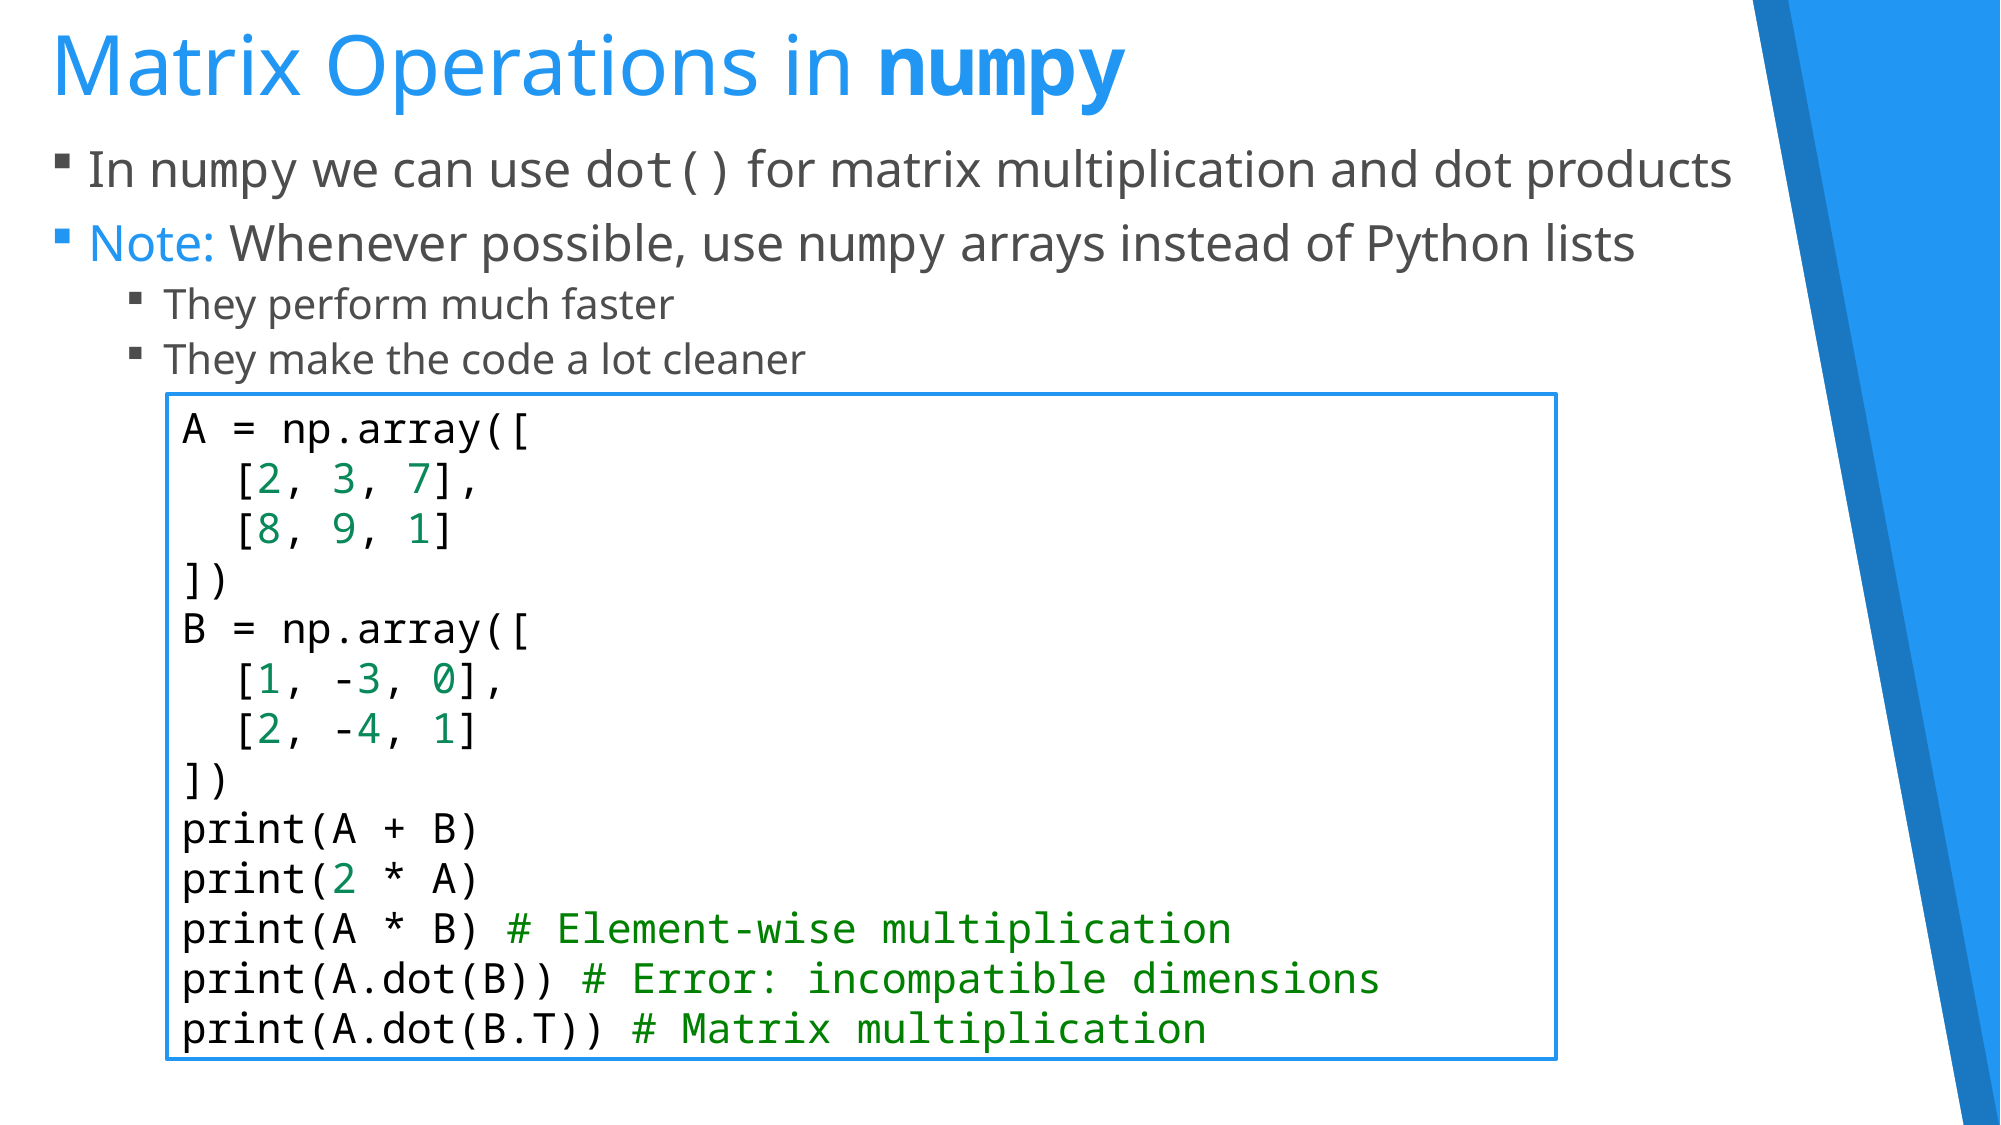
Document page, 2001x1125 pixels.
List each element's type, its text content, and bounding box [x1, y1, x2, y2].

list In numpy we can use dot() for matrix multiplication and dot products Note: Whenever possible, use numpy arrays instead of Python lists They perform much faster They make the code a lot cleaner [35, 136, 1959, 1100]
text_box A = np.array([ [2, 3, 7], [8, 9, 1] ]) B = np.array([ [1, -3, 0], [2, -4, 1] ]) print(A + B) print(2 * A) print(A * B) # Element-wise multiplication print(A.dot(B)) # Error: incompatible dimensions print(A.dot(B.T)) # Matrix multiplication [166, 394, 1557, 1060]
title Matrix Operations in numpy [35, 0, 1959, 136]
